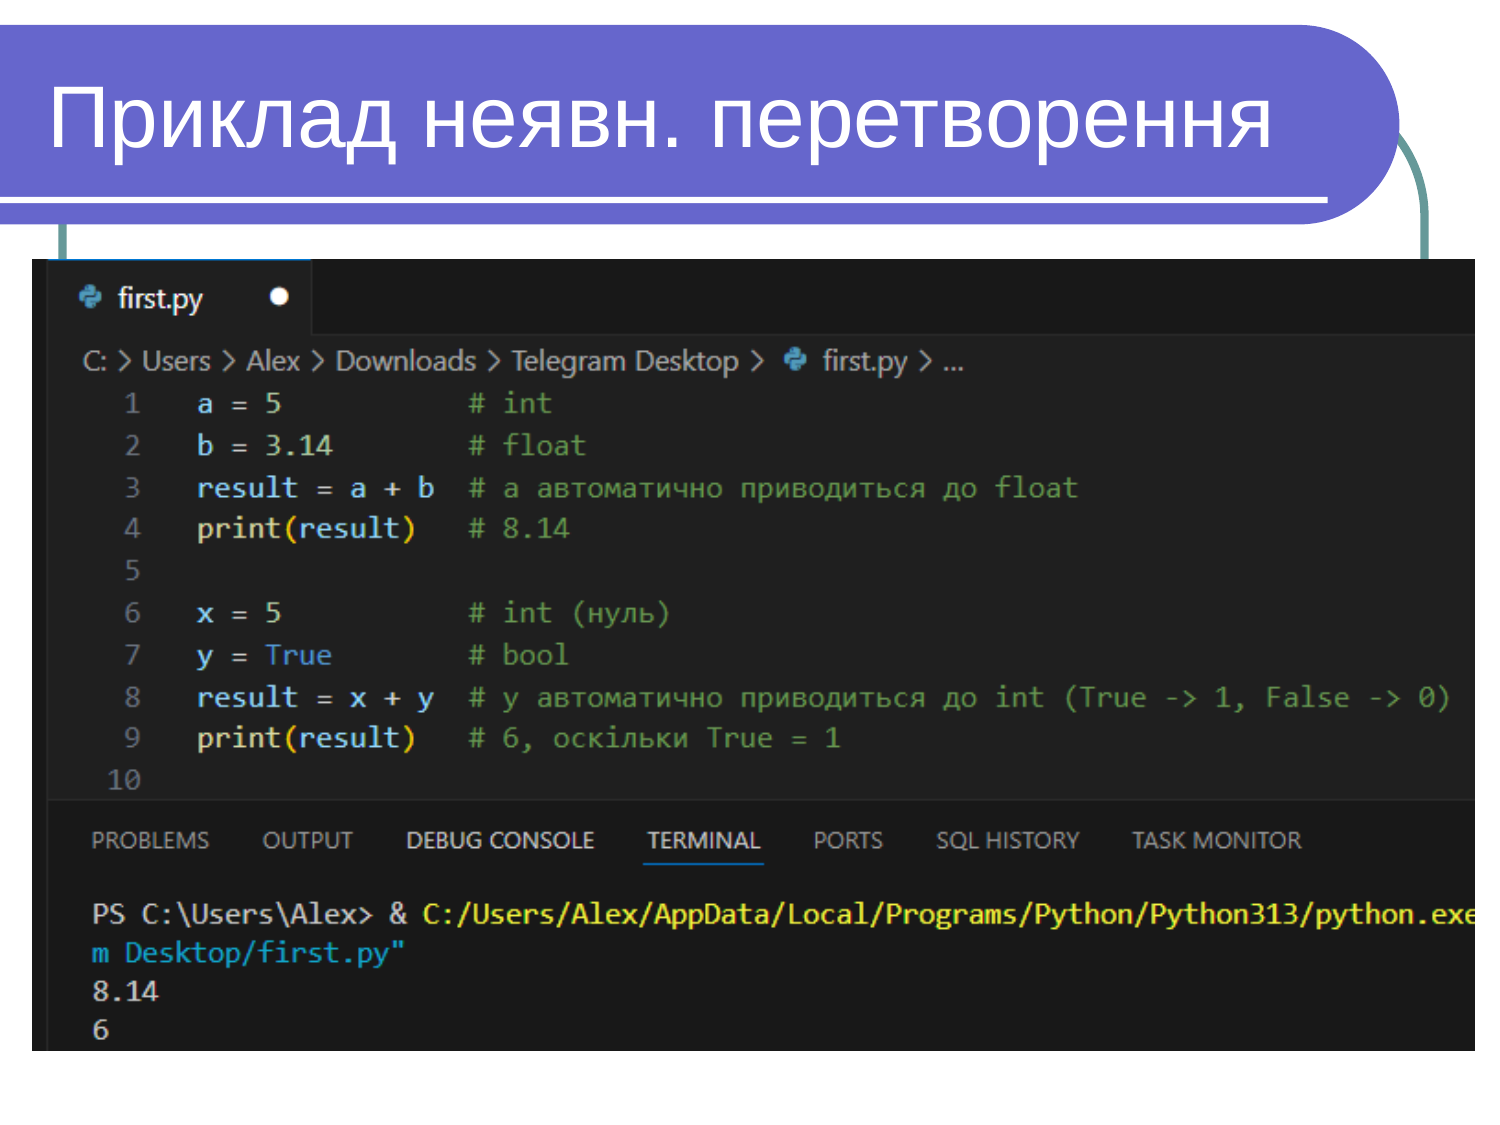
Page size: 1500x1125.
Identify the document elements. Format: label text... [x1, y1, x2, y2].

title Приклад неявн. перетворення [31, 37, 1347, 188]
picture [31, 259, 1475, 1051]
